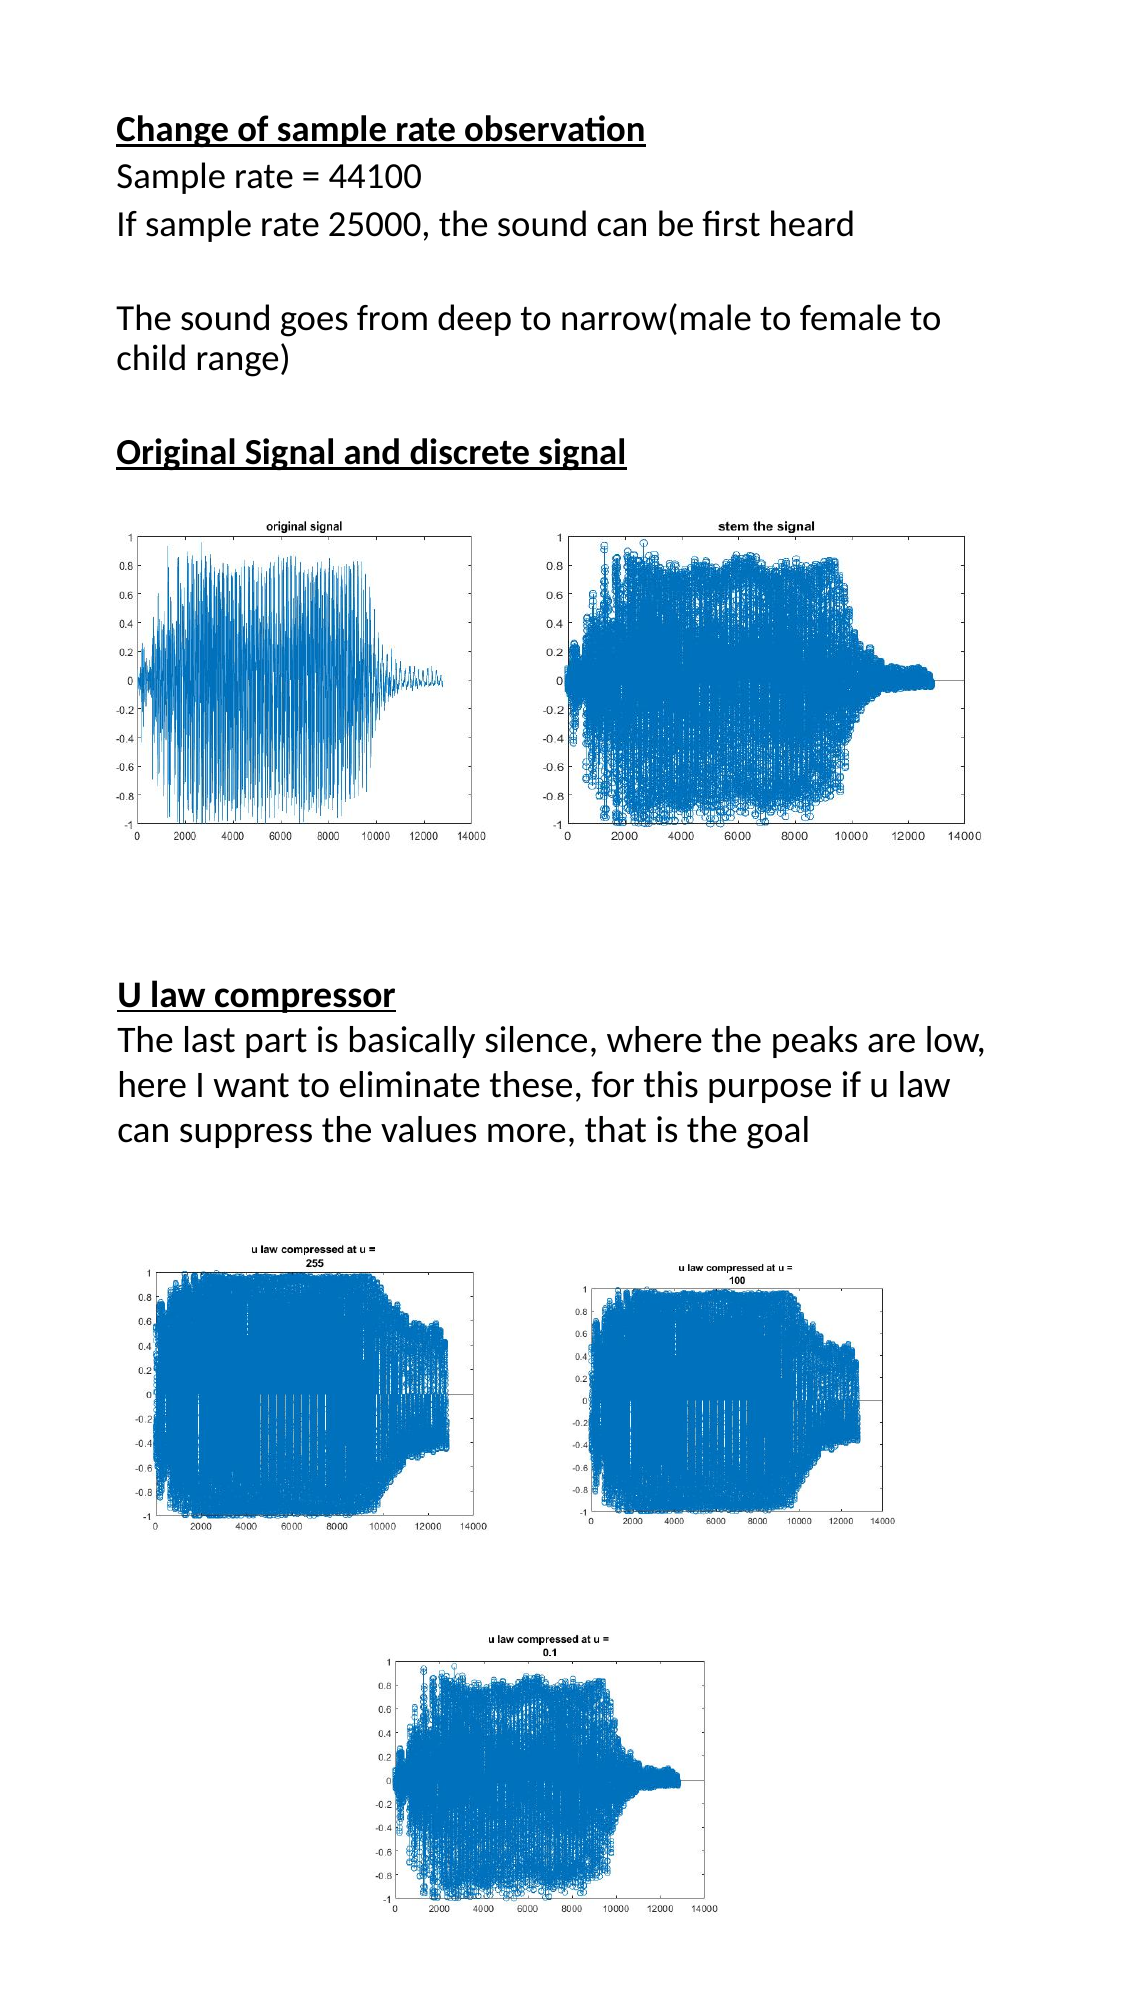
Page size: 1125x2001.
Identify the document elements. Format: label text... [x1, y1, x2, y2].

picture [102, 1241, 512, 1549]
picture [342, 1631, 742, 1931]
picture [542, 1260, 918, 1542]
picture [81, 510, 1013, 862]
list Change of sample rate observation Sample rate = 44100 If sample rate 25000, the sound can be first heard The sound goes from deep to narrow(male to female to child range) Original Signal and discrete signal [60, 102, 975, 481]
text_box U law compressor The last part is basically silence, where the peaks are low, here I want to eliminate these, for this purpose if u law can suppress the values more, that is the goal [102, 962, 1013, 1158]
